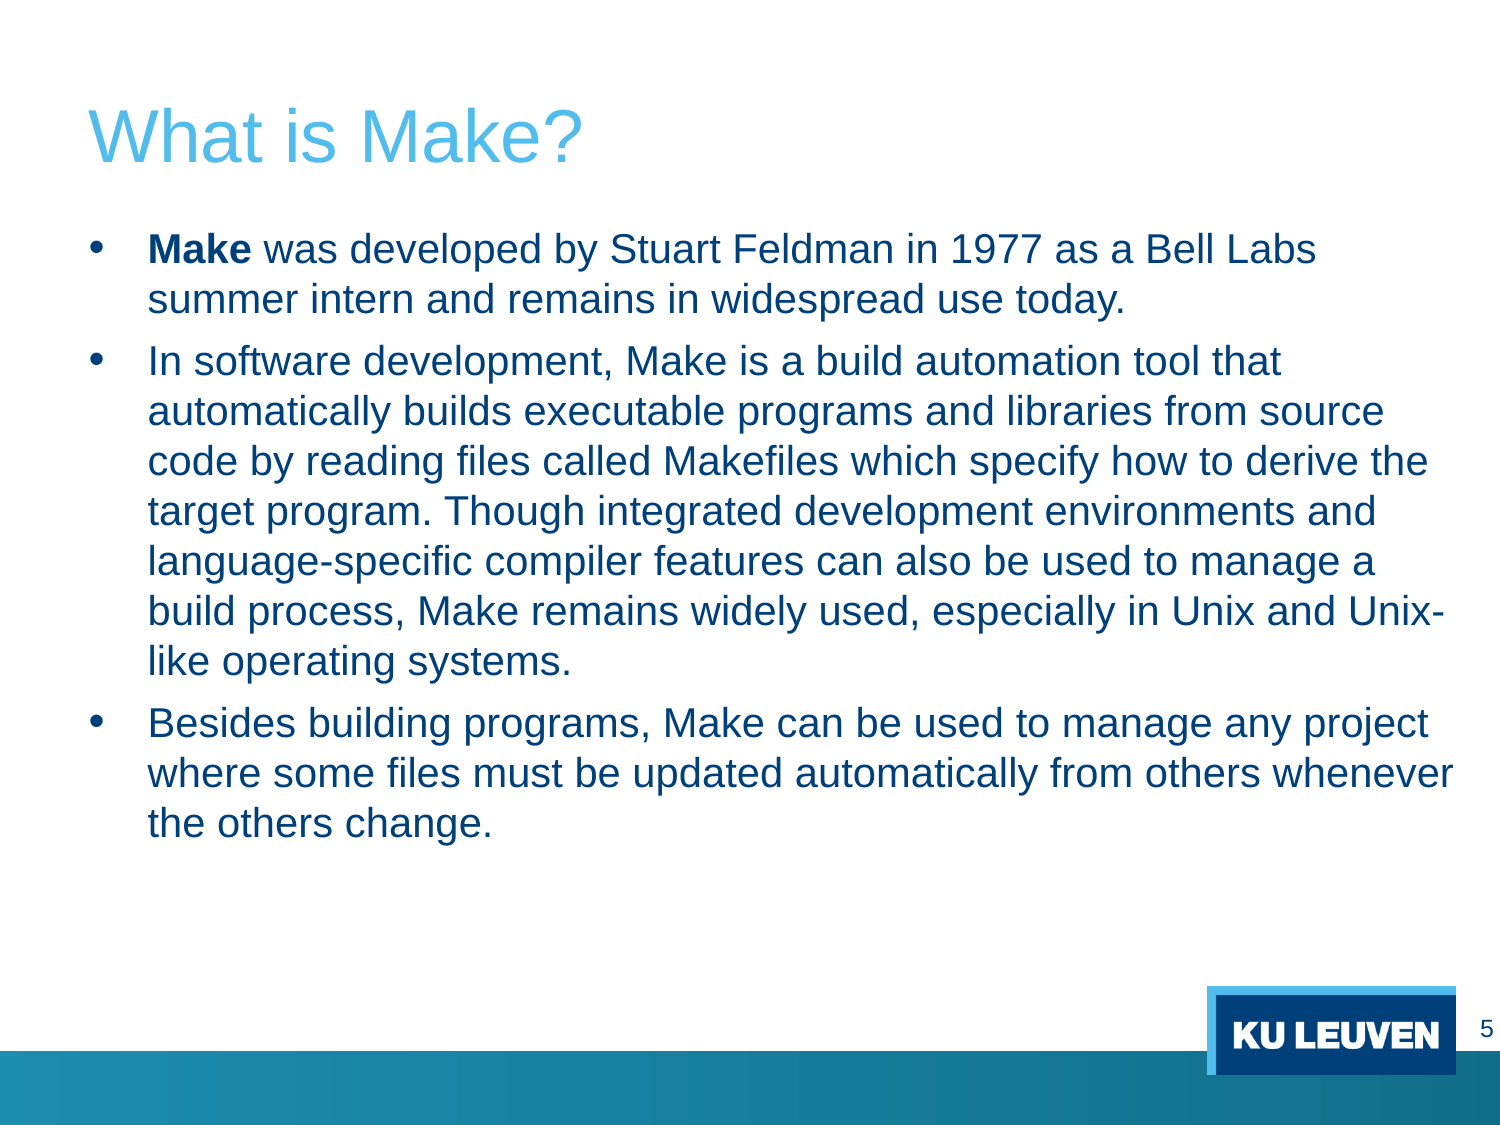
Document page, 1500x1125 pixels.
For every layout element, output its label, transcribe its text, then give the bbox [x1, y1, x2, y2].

title What is Make? [88, 29, 1456, 178]
list Make was developed by Stuart Feldman in 1977 as a Bell Labs summer intern and remains in widespread use today. In software development, Make is a build automation tool that automatically builds executable programs and libraries from source code by reading files called Makefiles which specify how to derive the target program. Though integrated development environments and language-specific compiler features can also be used to manage a build process, Make remains widely used, especially in Unix and Unix-like operating systems. Besides building programs, Make can be used to manage any project where some files must be updated automatically from others whenever the others change. [88, 221, 1456, 948]
slide_number 5 [1340, 1012, 1495, 1060]
picture [1207, 986, 1456, 1075]
